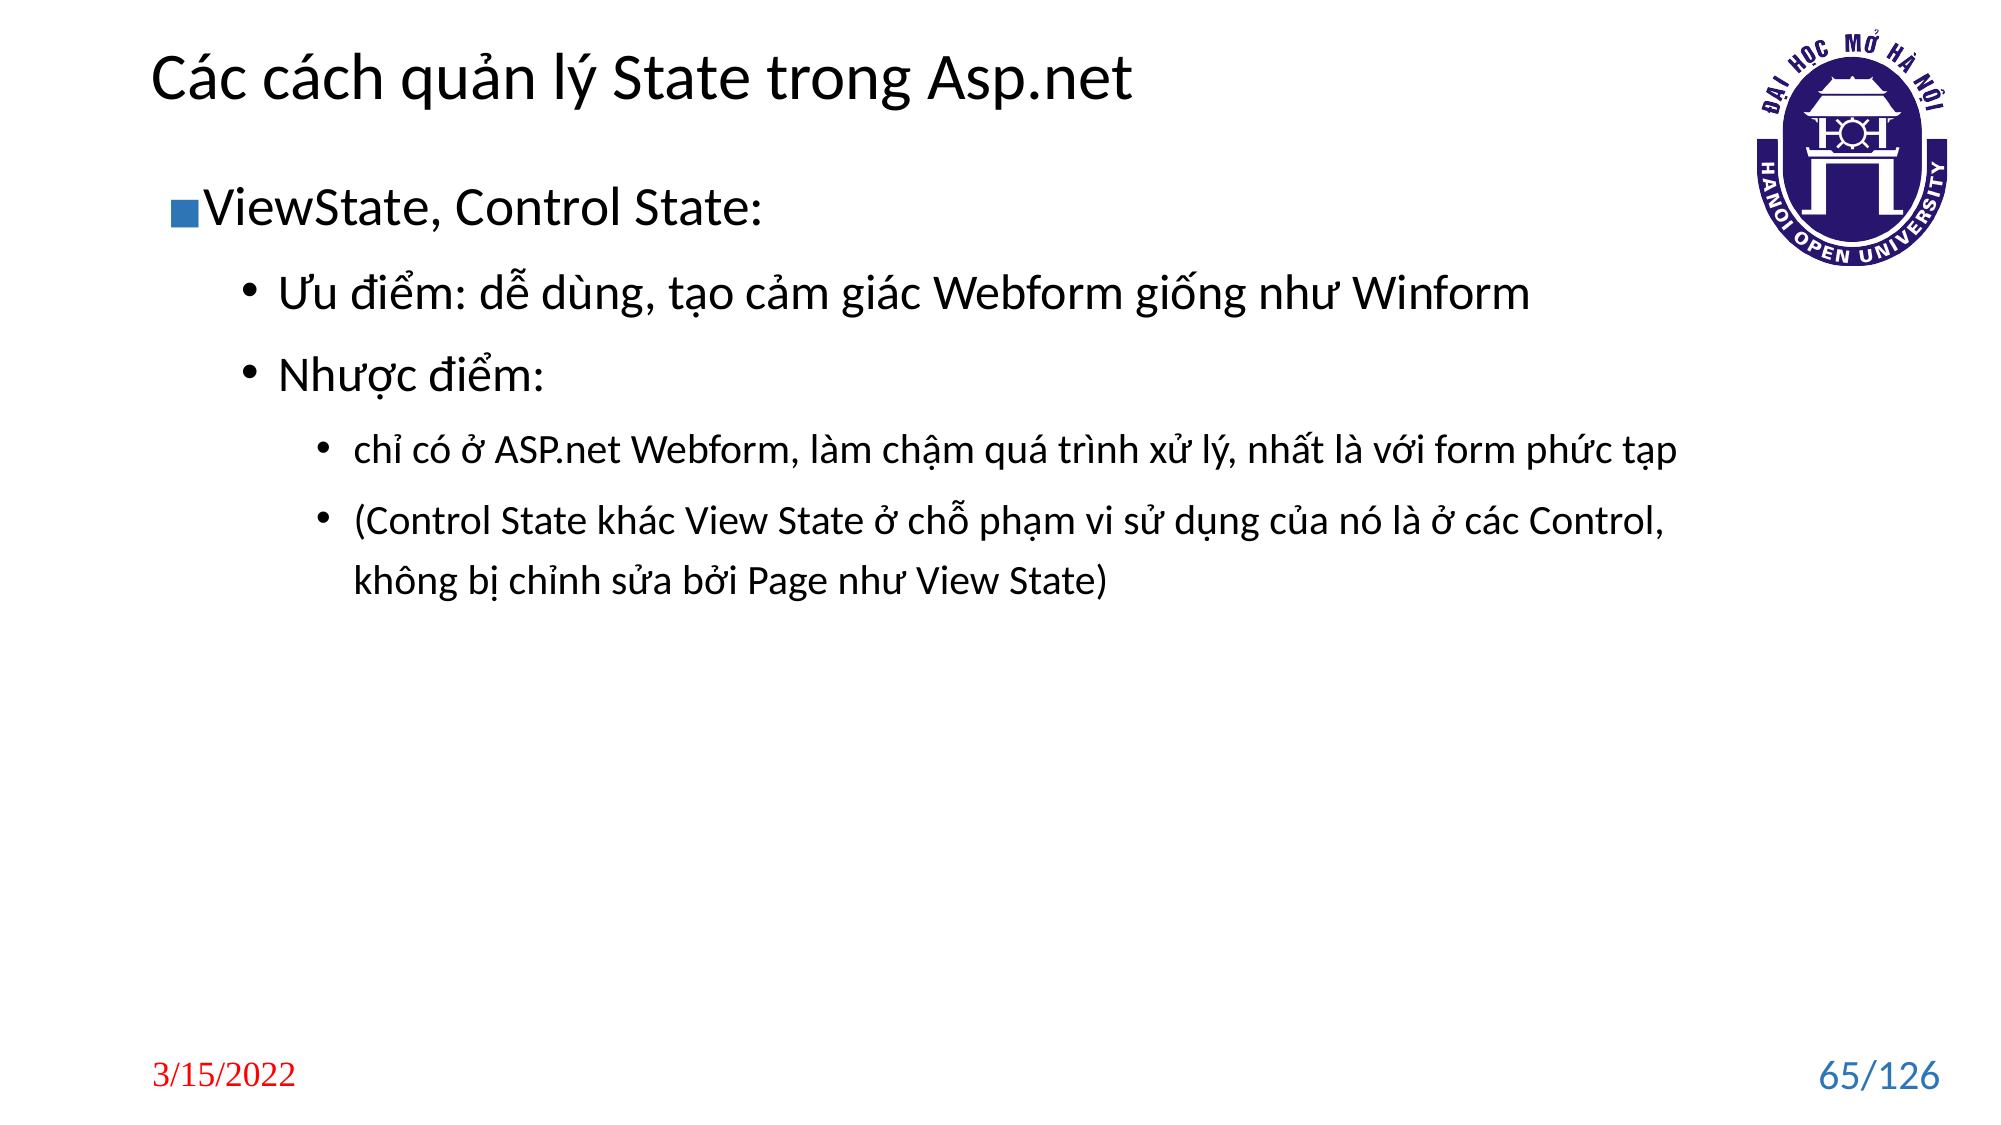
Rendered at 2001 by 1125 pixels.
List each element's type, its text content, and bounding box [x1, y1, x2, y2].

title Các cách quản lý State trong Asp.net [136, 25, 1727, 130]
slide_number ‹#›/126 [1781, 1042, 1956, 1103]
text_box ViewState, Control State: Ưu điểm: dễ dùng, tạo cảm giác Webform giống như Winform Nhược điểm: chỉ có ở ASP.net Webform, làm chậm quá trình xử lý, nhất là với form phức tạp (Control State khác View State ở chỗ phạm vi sử dụng của nó là ở các Control, không bị chỉnh sửa bởi Page như View State) [151, 129, 1767, 1031]
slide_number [137, 1042, 588, 1103]
picture [1732, 7, 1992, 266]
